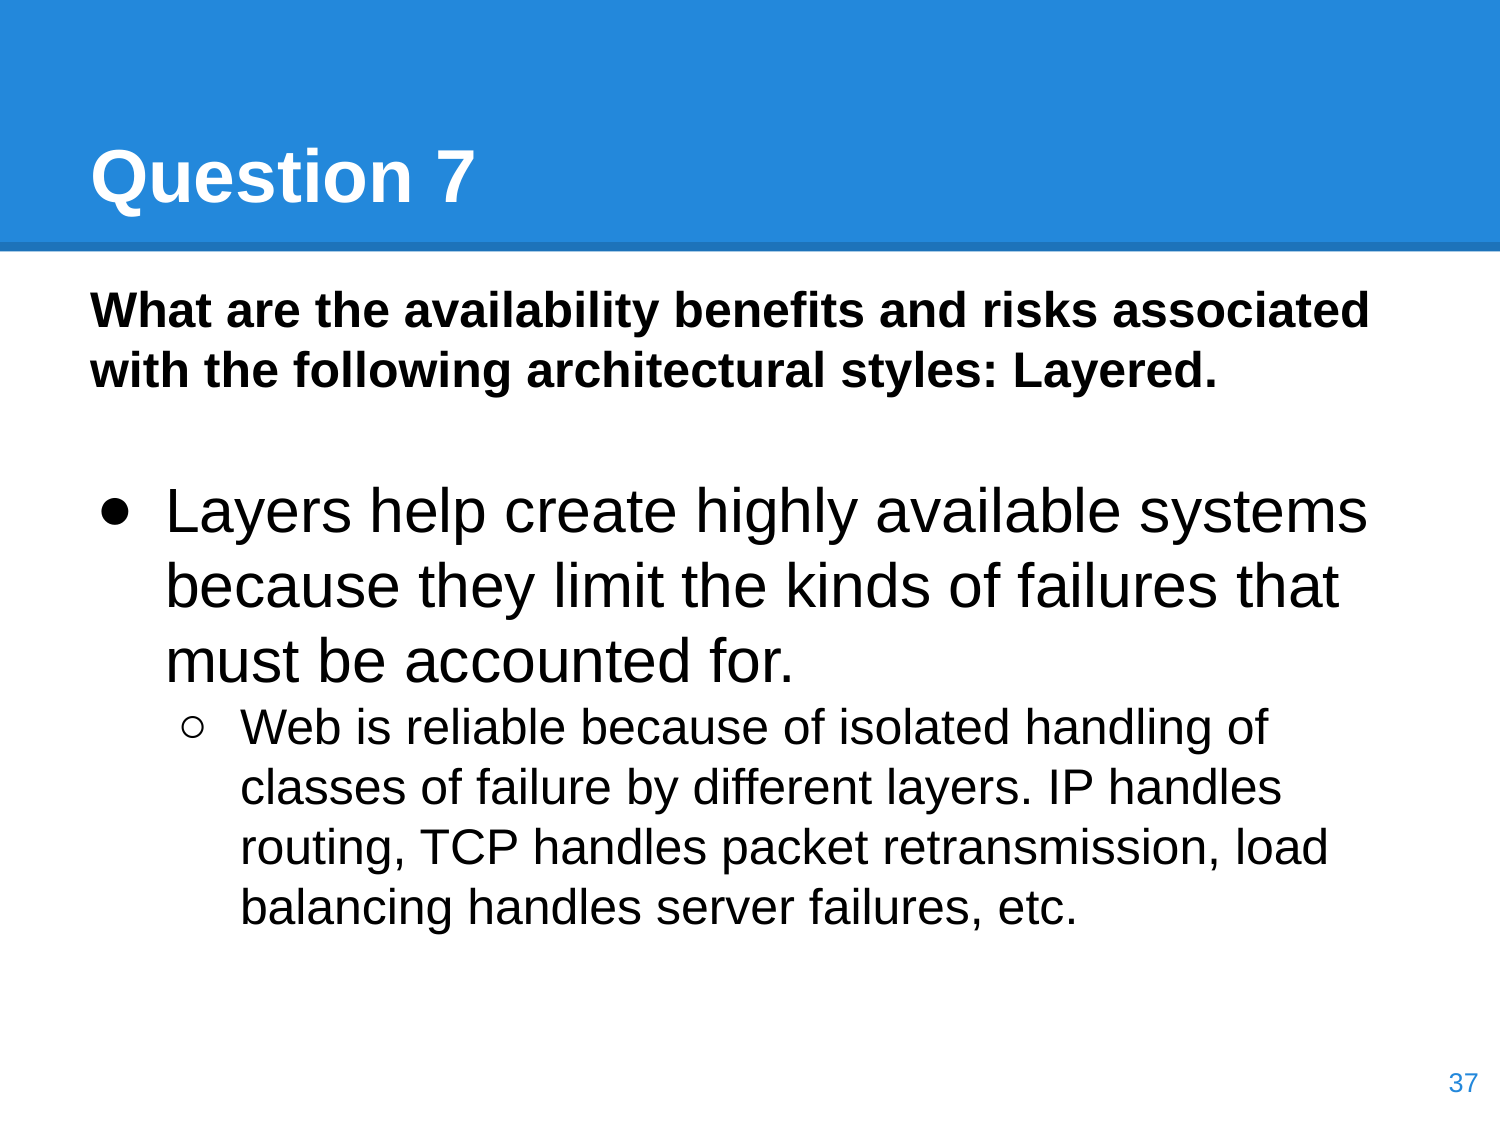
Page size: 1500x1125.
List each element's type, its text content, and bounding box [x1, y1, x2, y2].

list What are the availability benefits and risks associated with the following architectural styles: Layered. Layers help create highly available systems because they limit the kinds of failures that must be accounted for. Web is reliable because of isolated handling of classes of failure by different layers. IP handles routing, TCP handles packet retransmission, load balancing handles server failures, etc. [75, 262, 1425, 1078]
title Question 7 [75, 45, 1425, 233]
slide_number ‹#› [1403, 1038, 1494, 1125]
